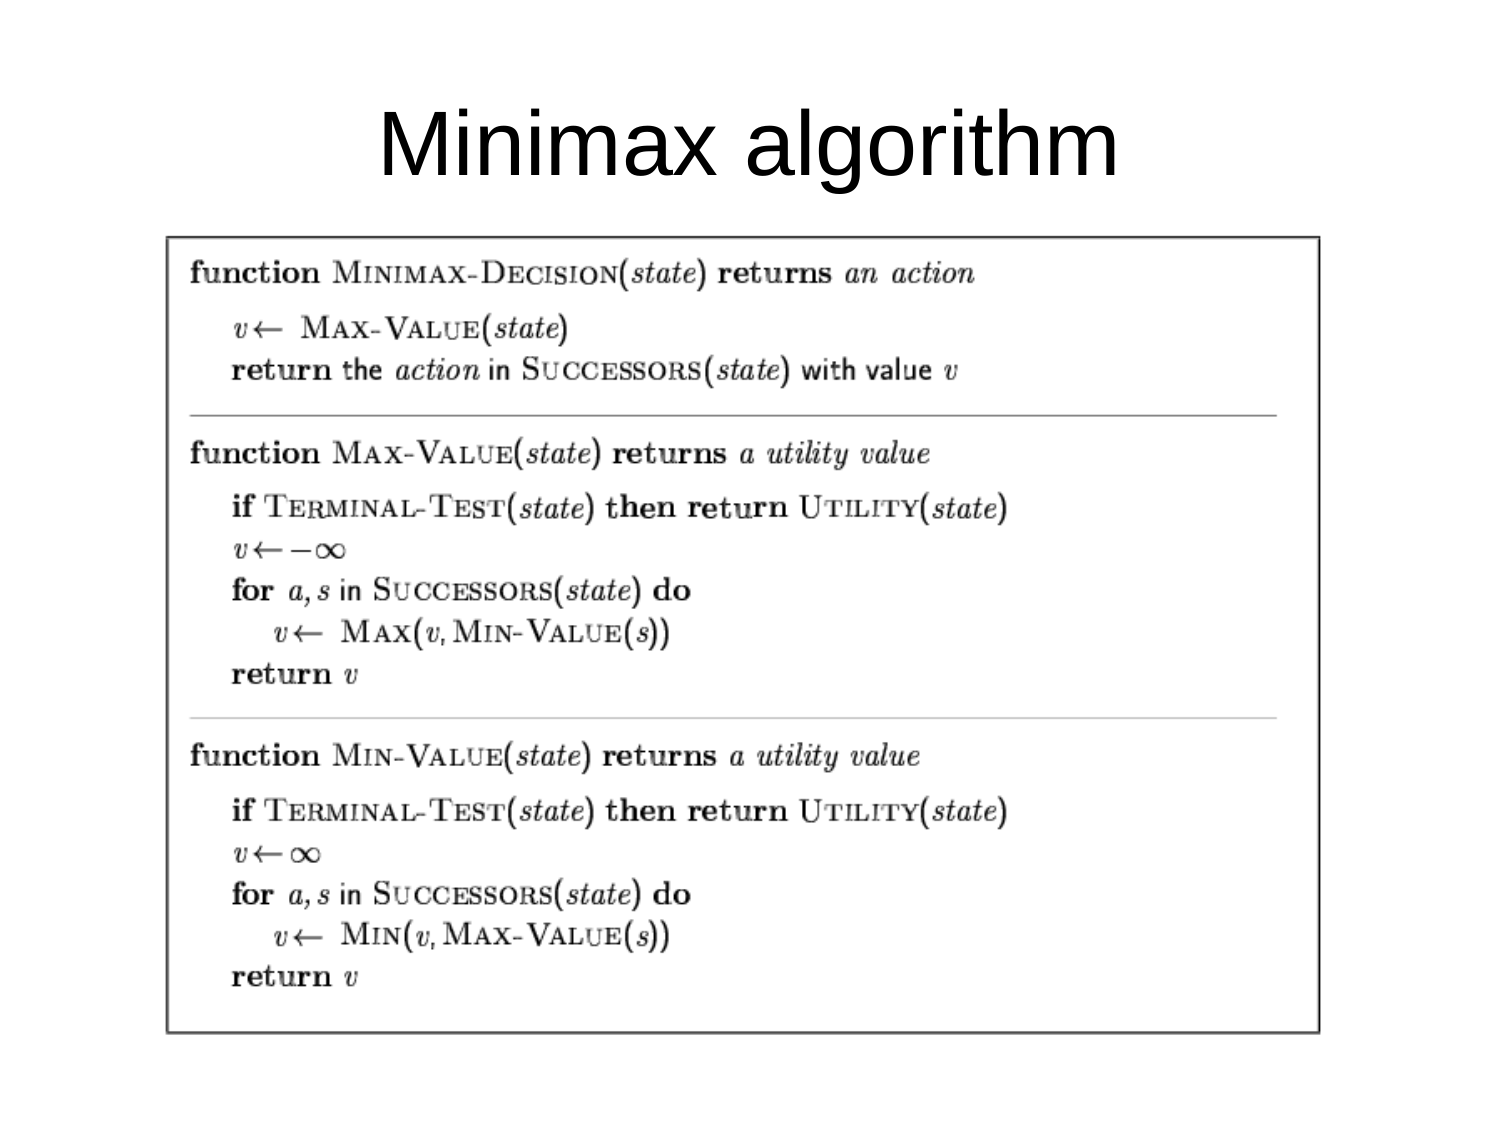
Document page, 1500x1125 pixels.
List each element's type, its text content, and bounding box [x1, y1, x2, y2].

title Minimax algorithm [75, 45, 1425, 233]
picture [149, 224, 1326, 1040]
